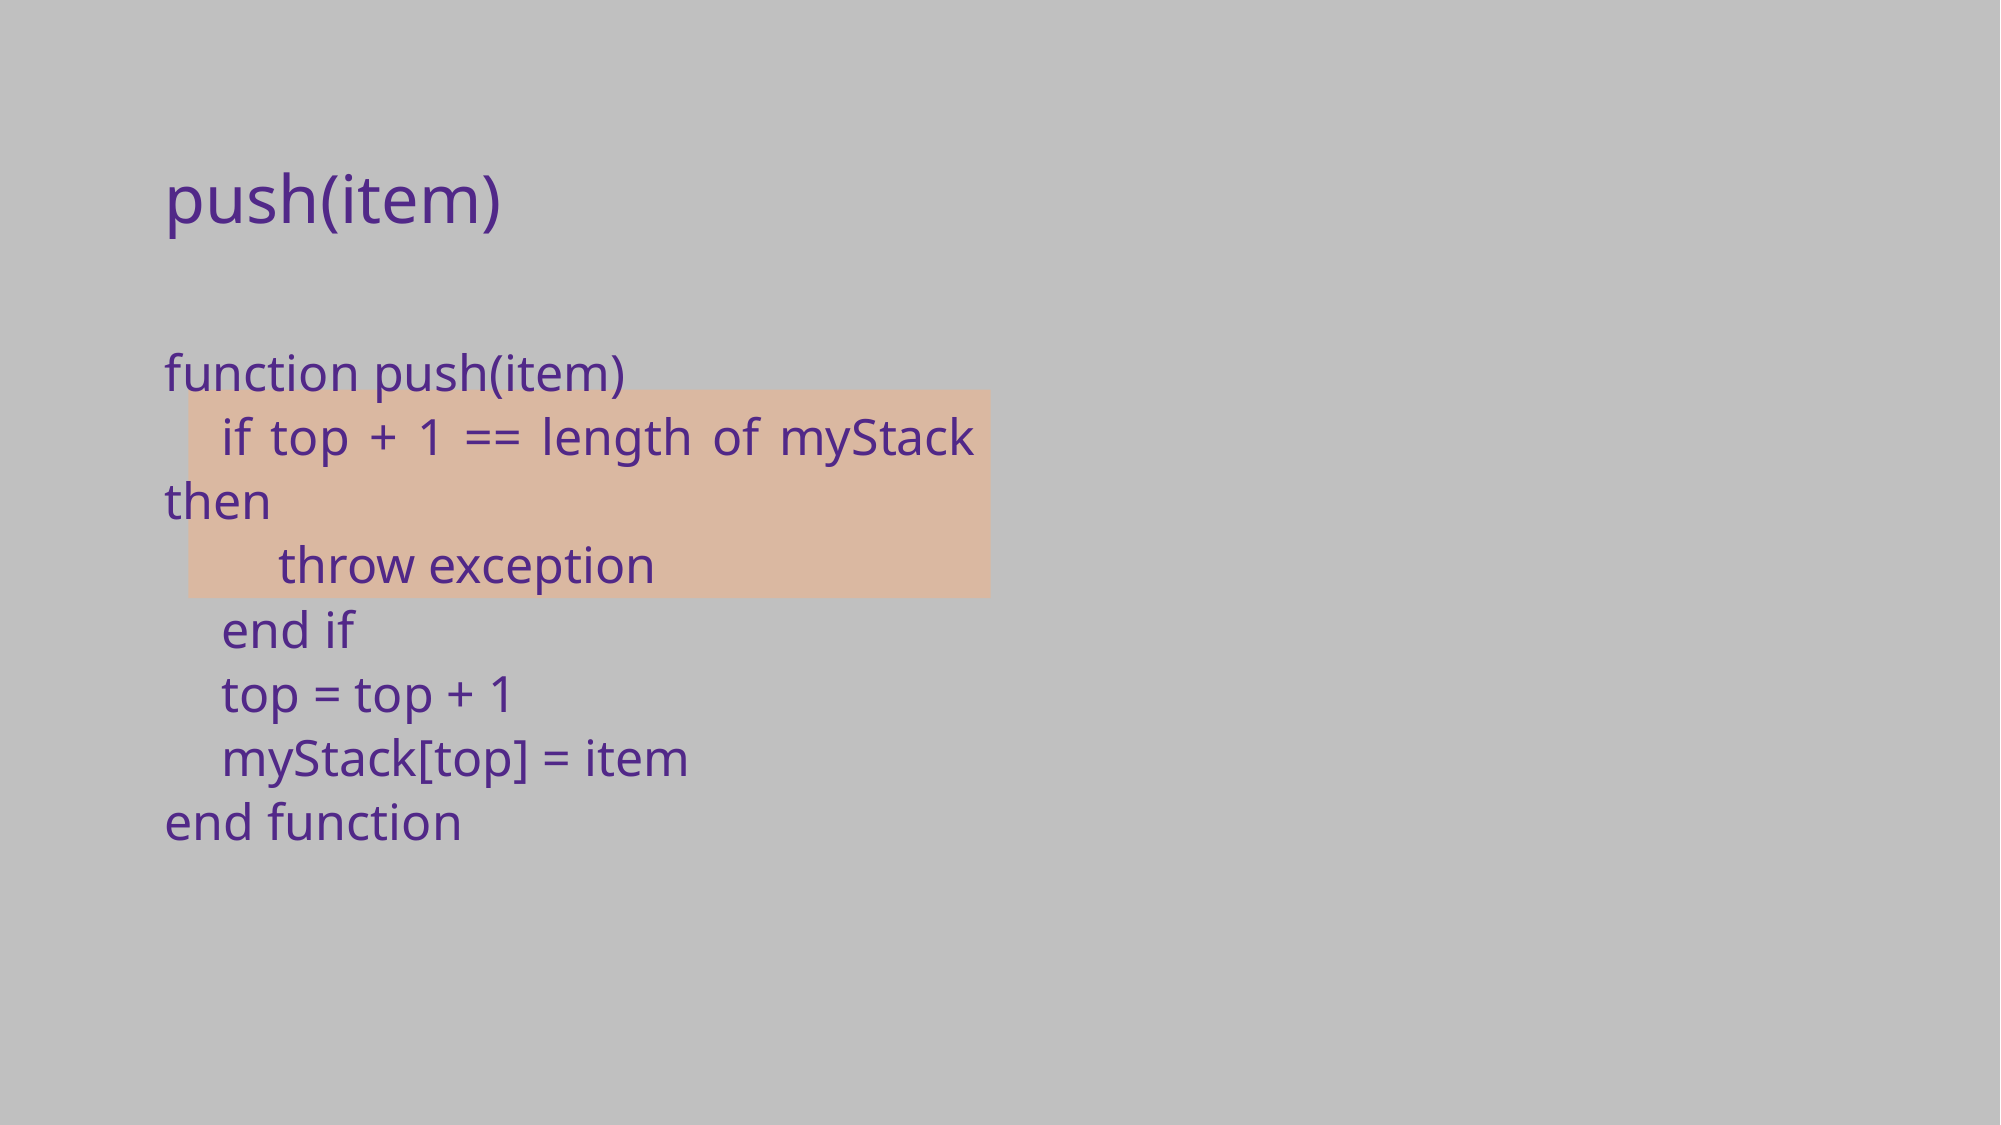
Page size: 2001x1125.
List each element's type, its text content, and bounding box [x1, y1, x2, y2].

text_box function push(item) if top + 1 == length of myStack then throw exception end if top = top + 1 myStack[top] = item end function [149, 329, 991, 859]
text_box push(item) [149, 149, 570, 245]
